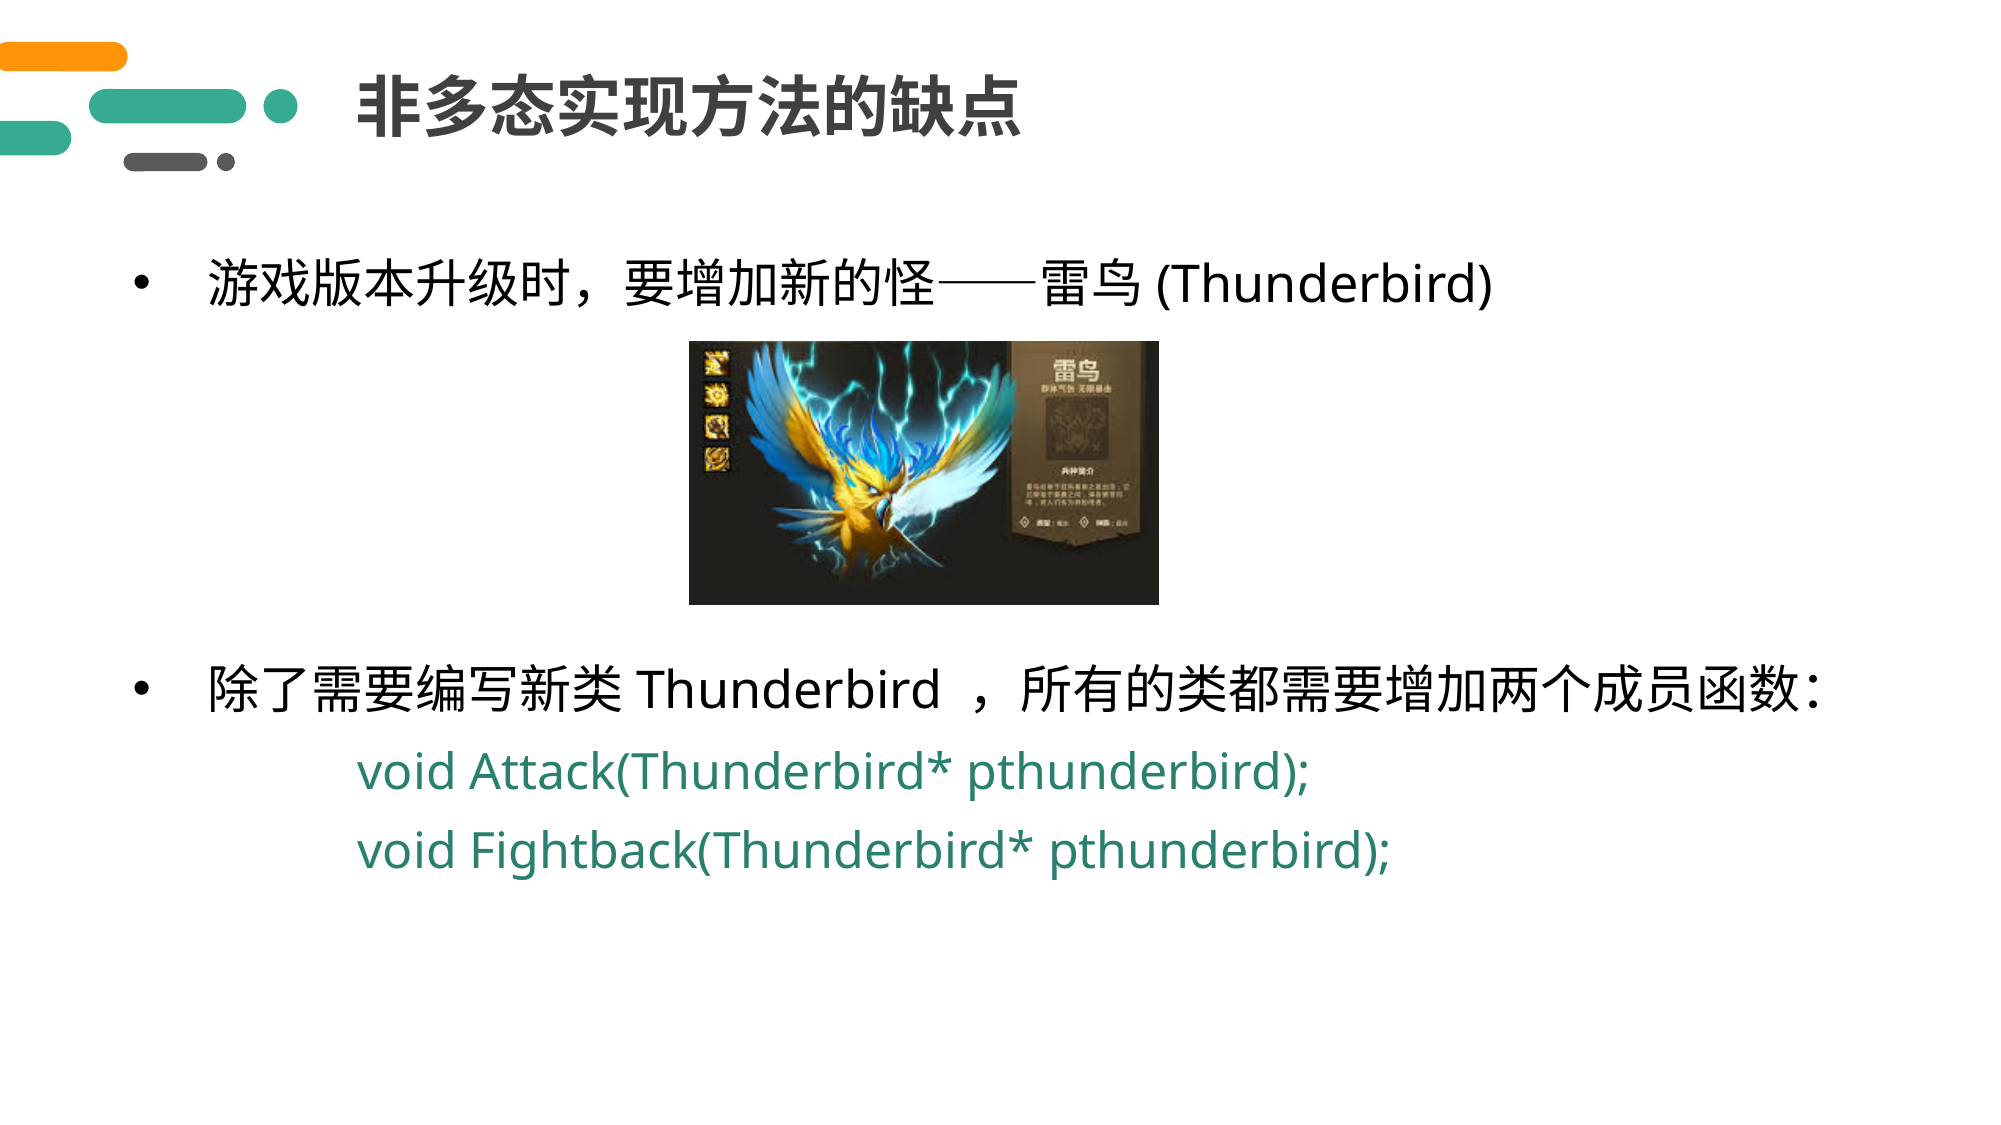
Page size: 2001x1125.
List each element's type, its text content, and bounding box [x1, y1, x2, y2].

picture [689, 341, 1159, 605]
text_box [0, 41, 1042, 172]
text_box 游戏版本升级时，要增加新的怪——雷鸟(Thunderbird) 除了需要编写新类Thunderbird ，所有的类都需要增加两个成员函数： void Attack(Thunderbird* pthunderbird); void Fightback(Thunderbird* pthunderbird); [99, 237, 1900, 887]
